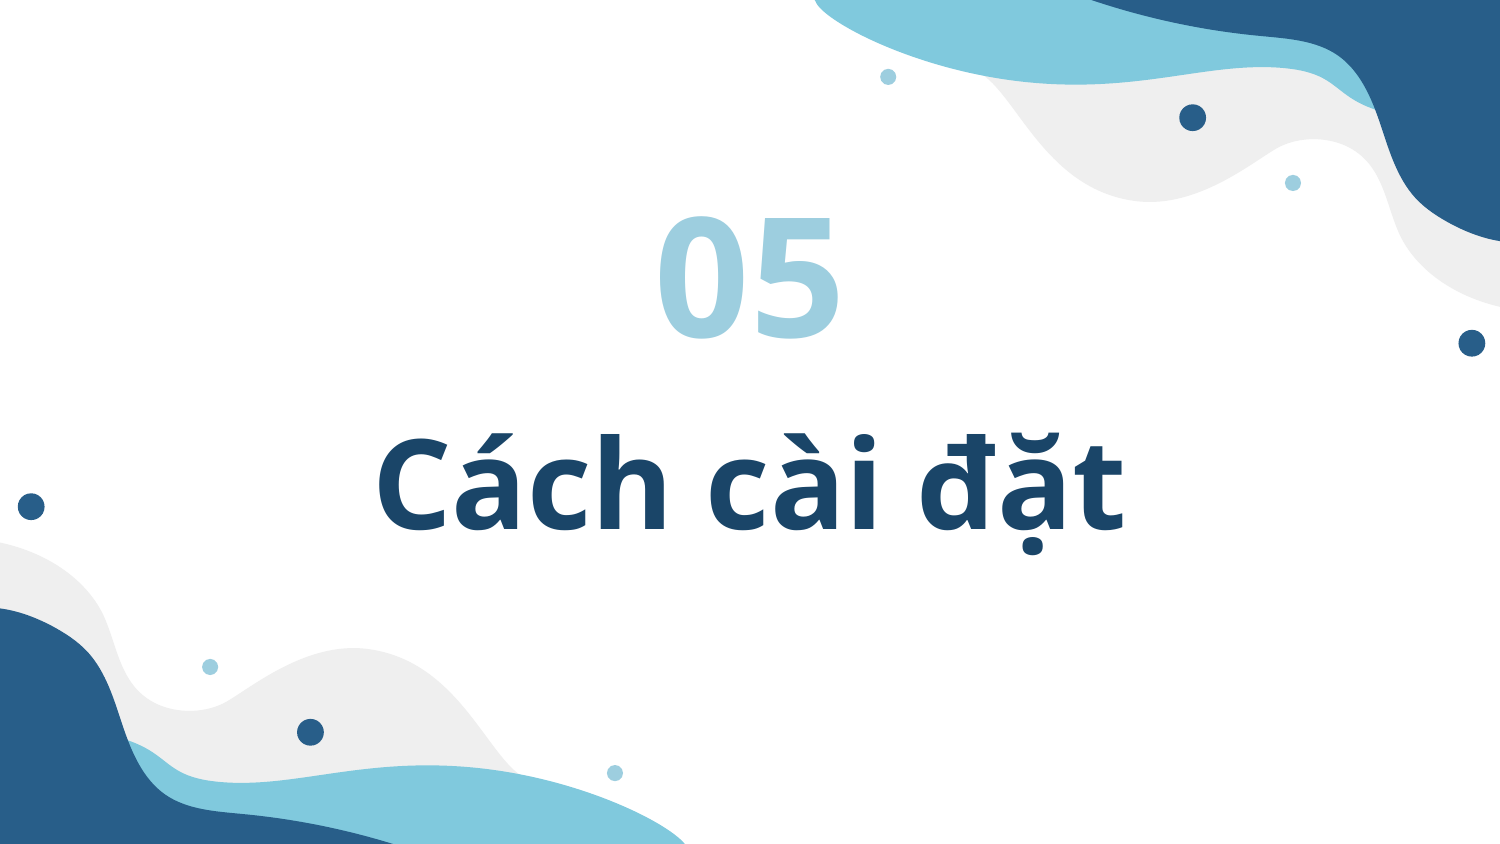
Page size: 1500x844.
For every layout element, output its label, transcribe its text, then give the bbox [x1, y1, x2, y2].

title 05 [509, 191, 991, 352]
title Cách cài đặt [313, 370, 1187, 589]
